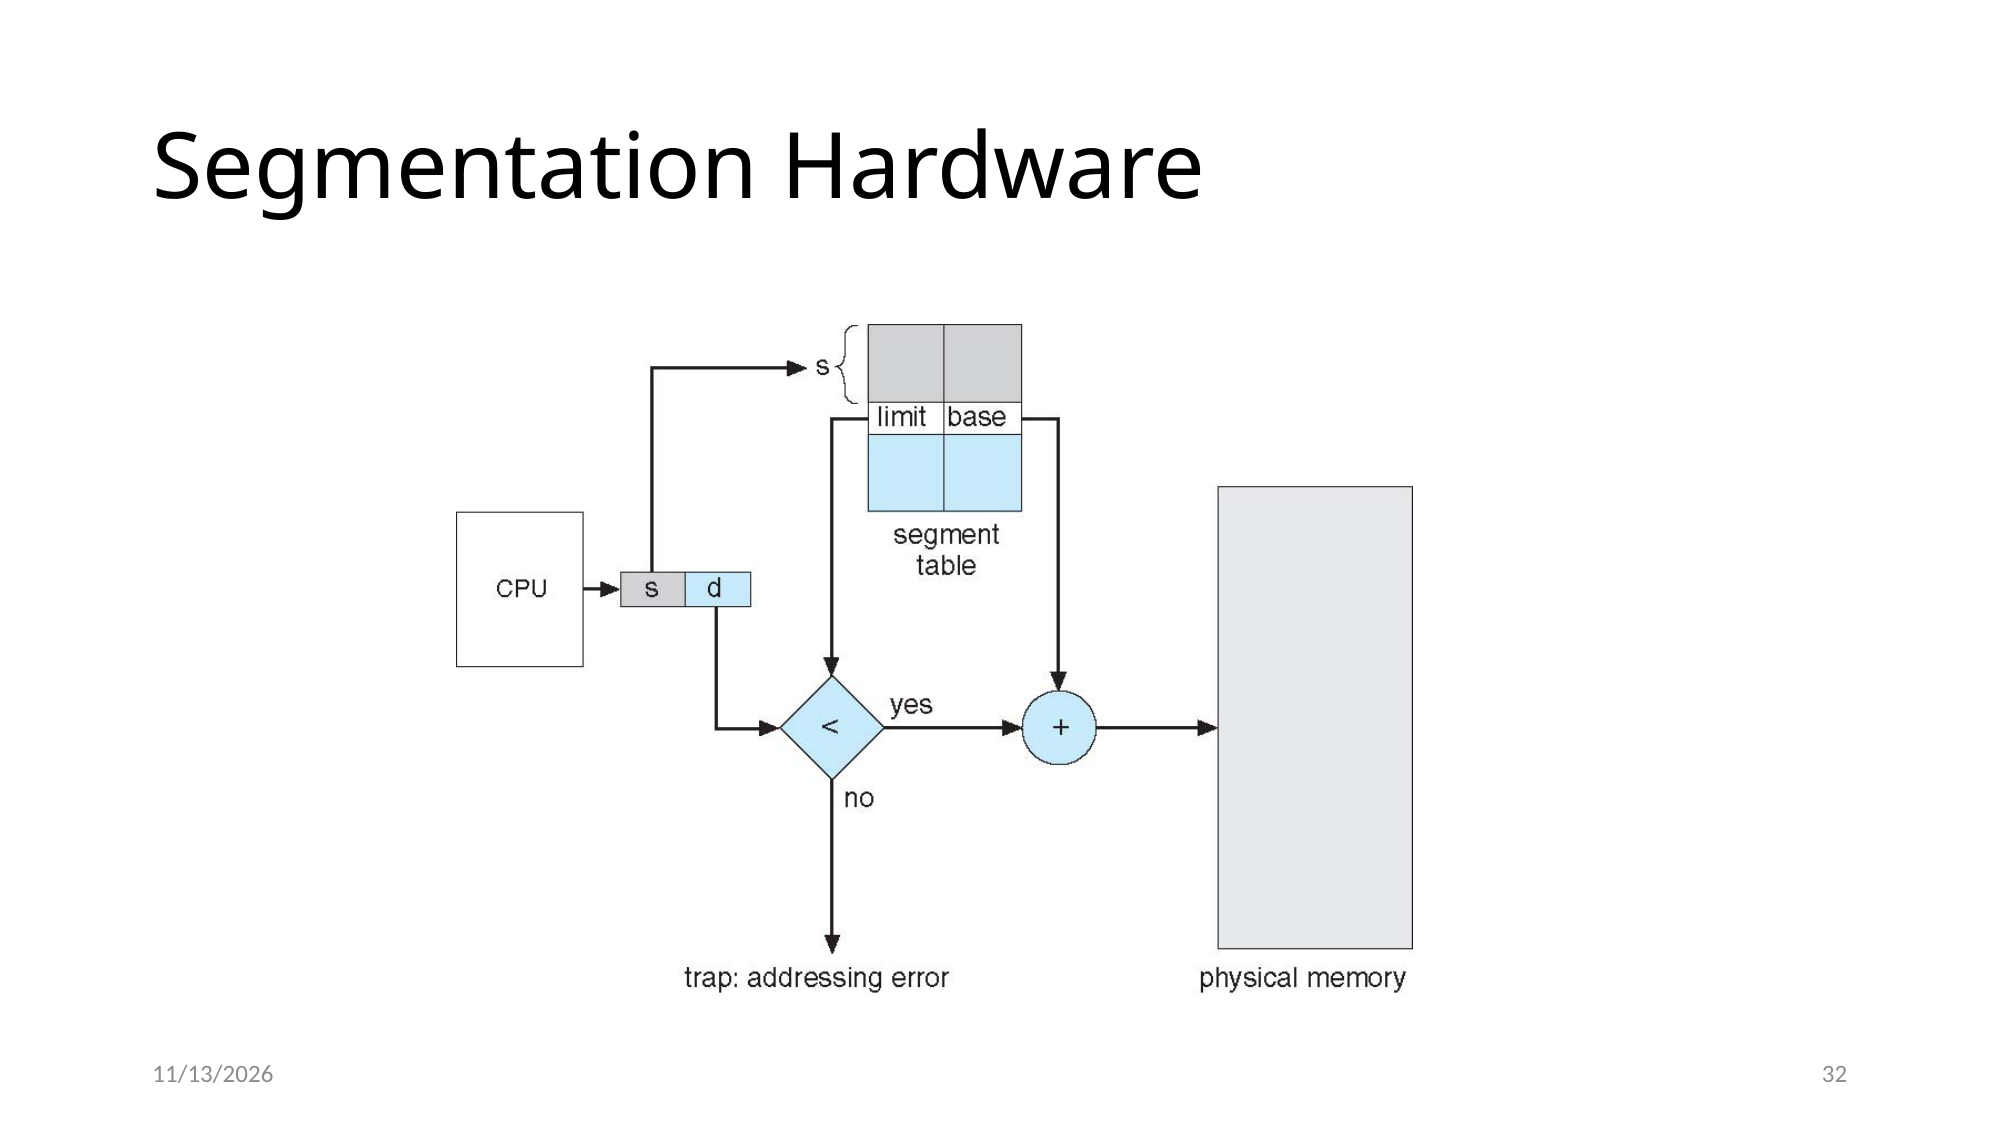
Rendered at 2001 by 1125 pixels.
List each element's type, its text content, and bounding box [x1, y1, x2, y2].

slide_number 32 [1412, 1042, 1863, 1103]
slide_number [137, 1042, 588, 1103]
title Segmentation Hardware [137, 59, 1863, 278]
picture [456, 324, 1413, 996]
